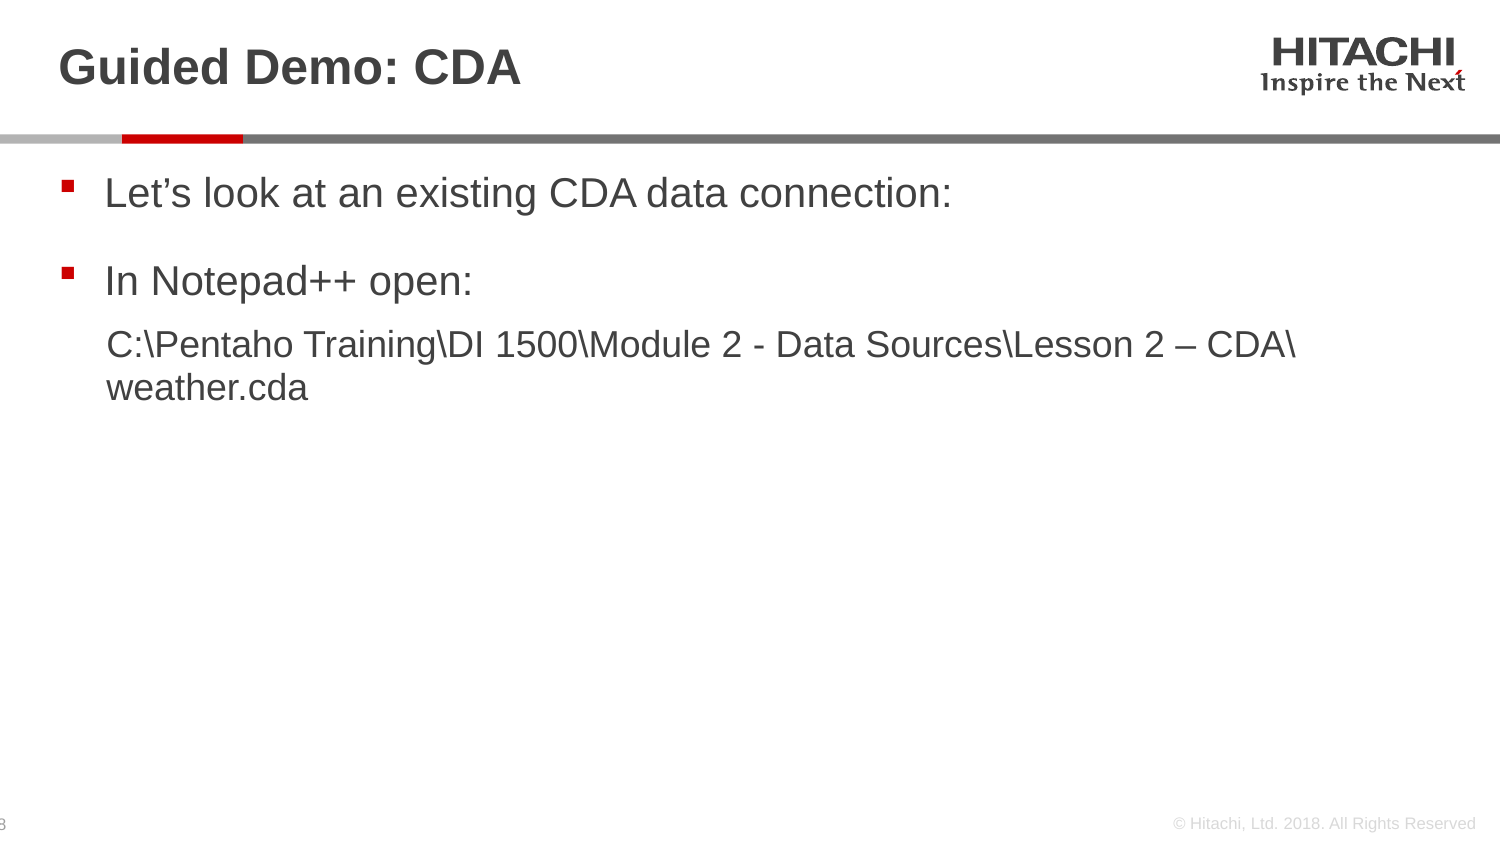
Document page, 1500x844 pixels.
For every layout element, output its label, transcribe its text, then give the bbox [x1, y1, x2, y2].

list Let’s look at an existing CDA data connection: In Notepad++ open: C:\Pentaho Training\DI 1500\Module 2 - Data Sources\Lesson 2 – CDA\weather.cda [43, 158, 1452, 421]
title Guided Demo: CDA [43, 8, 1200, 129]
